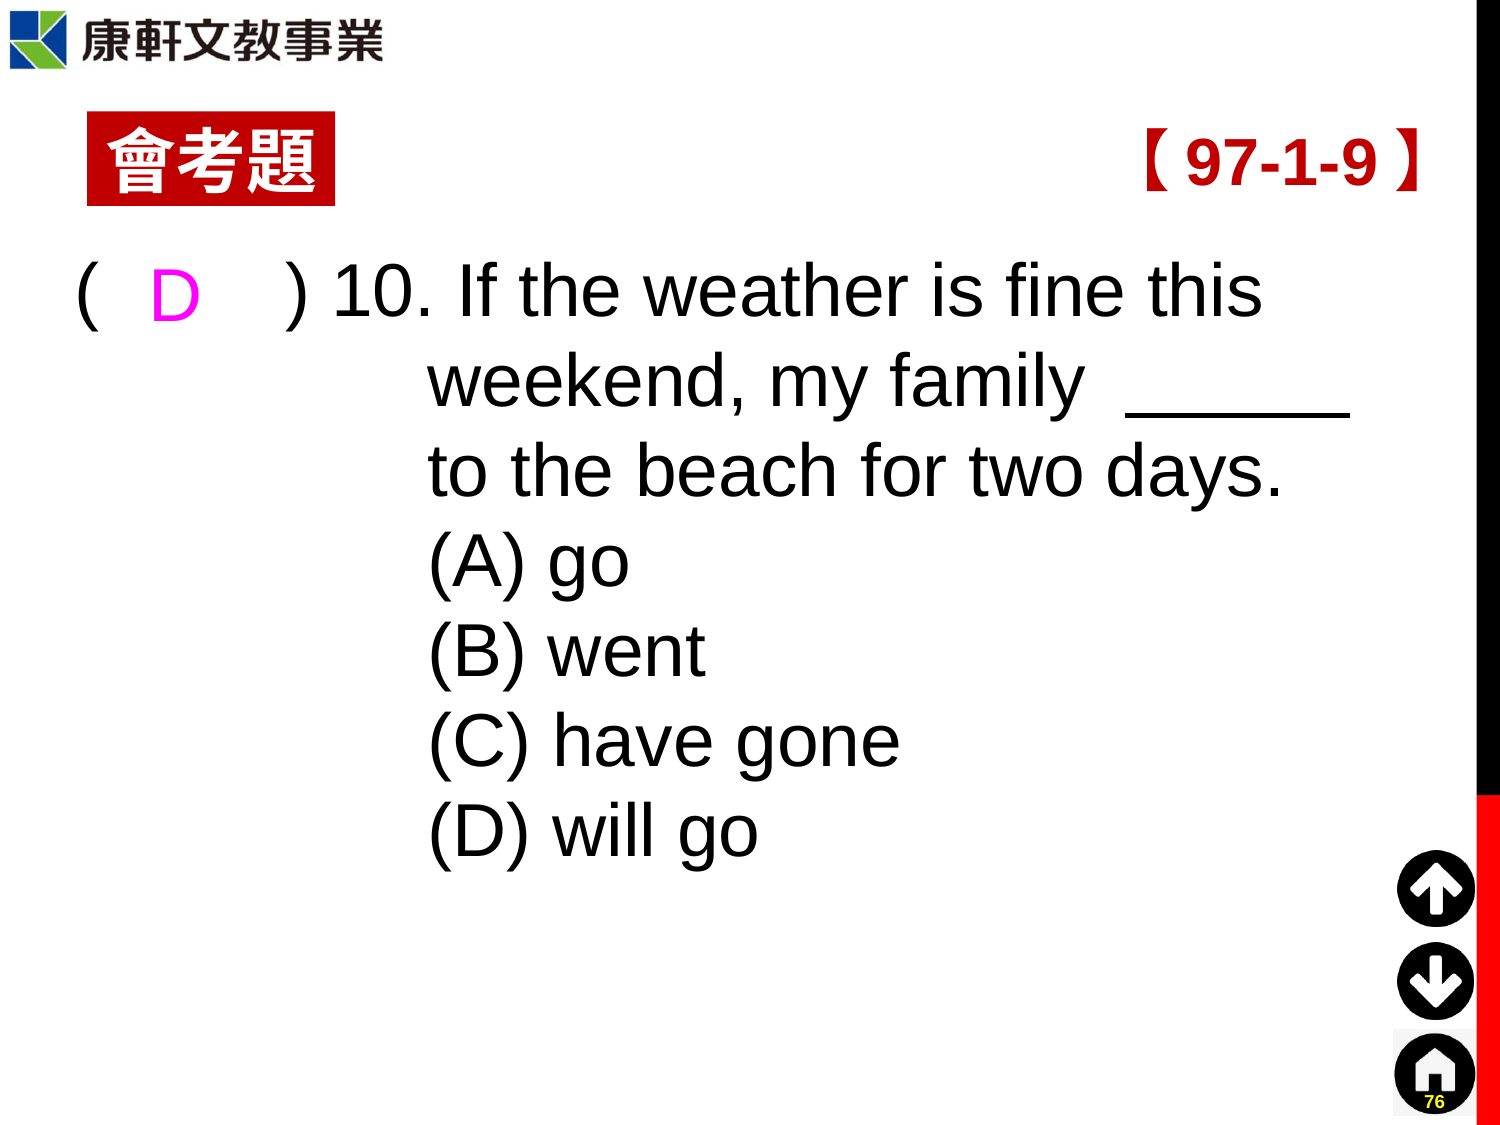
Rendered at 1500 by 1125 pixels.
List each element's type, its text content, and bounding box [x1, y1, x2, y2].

picture [8, 9, 387, 70]
text_box 會考題 [85, 109, 337, 208]
text_box ( ) 10. If the weather is fine this weekend, my family to the beach for two days. (A) go (B) went (C) have gone (D) will go [59, 234, 1452, 880]
text_box D [104, 254, 247, 344]
text_box 【97-1-9】 [1082, 109, 1478, 208]
picture [1396, 942, 1475, 1020]
picture [1397, 850, 1475, 928]
picture [1393, 1029, 1476, 1116]
